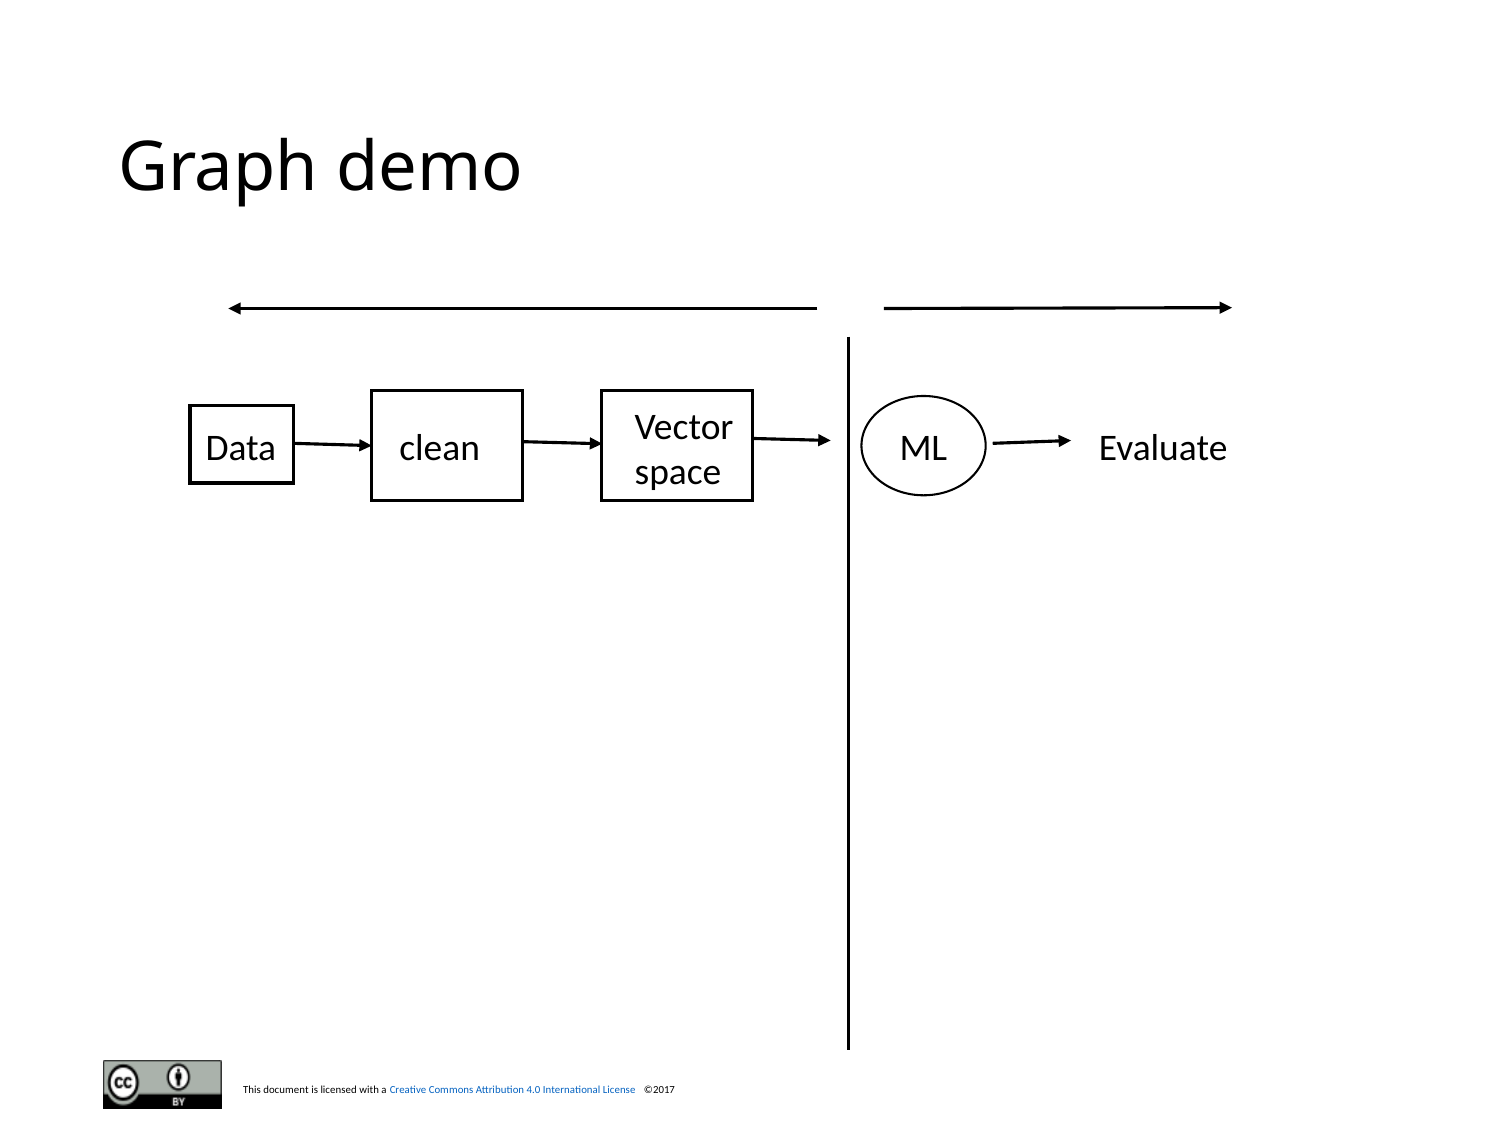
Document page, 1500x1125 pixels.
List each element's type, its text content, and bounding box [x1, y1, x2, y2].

text_box Vector space [619, 394, 749, 500]
text_box Evaluate [1083, 415, 1274, 476]
text_box clean [384, 415, 536, 476]
text_box [189, 404, 294, 484]
text_box Data [190, 415, 292, 476]
picture [103, 1060, 222, 1109]
text_box [371, 390, 524, 501]
text_box ML [860, 394, 987, 497]
title Graph demo [103, 59, 1397, 278]
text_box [992, 440, 1071, 444]
text_box [600, 390, 753, 501]
